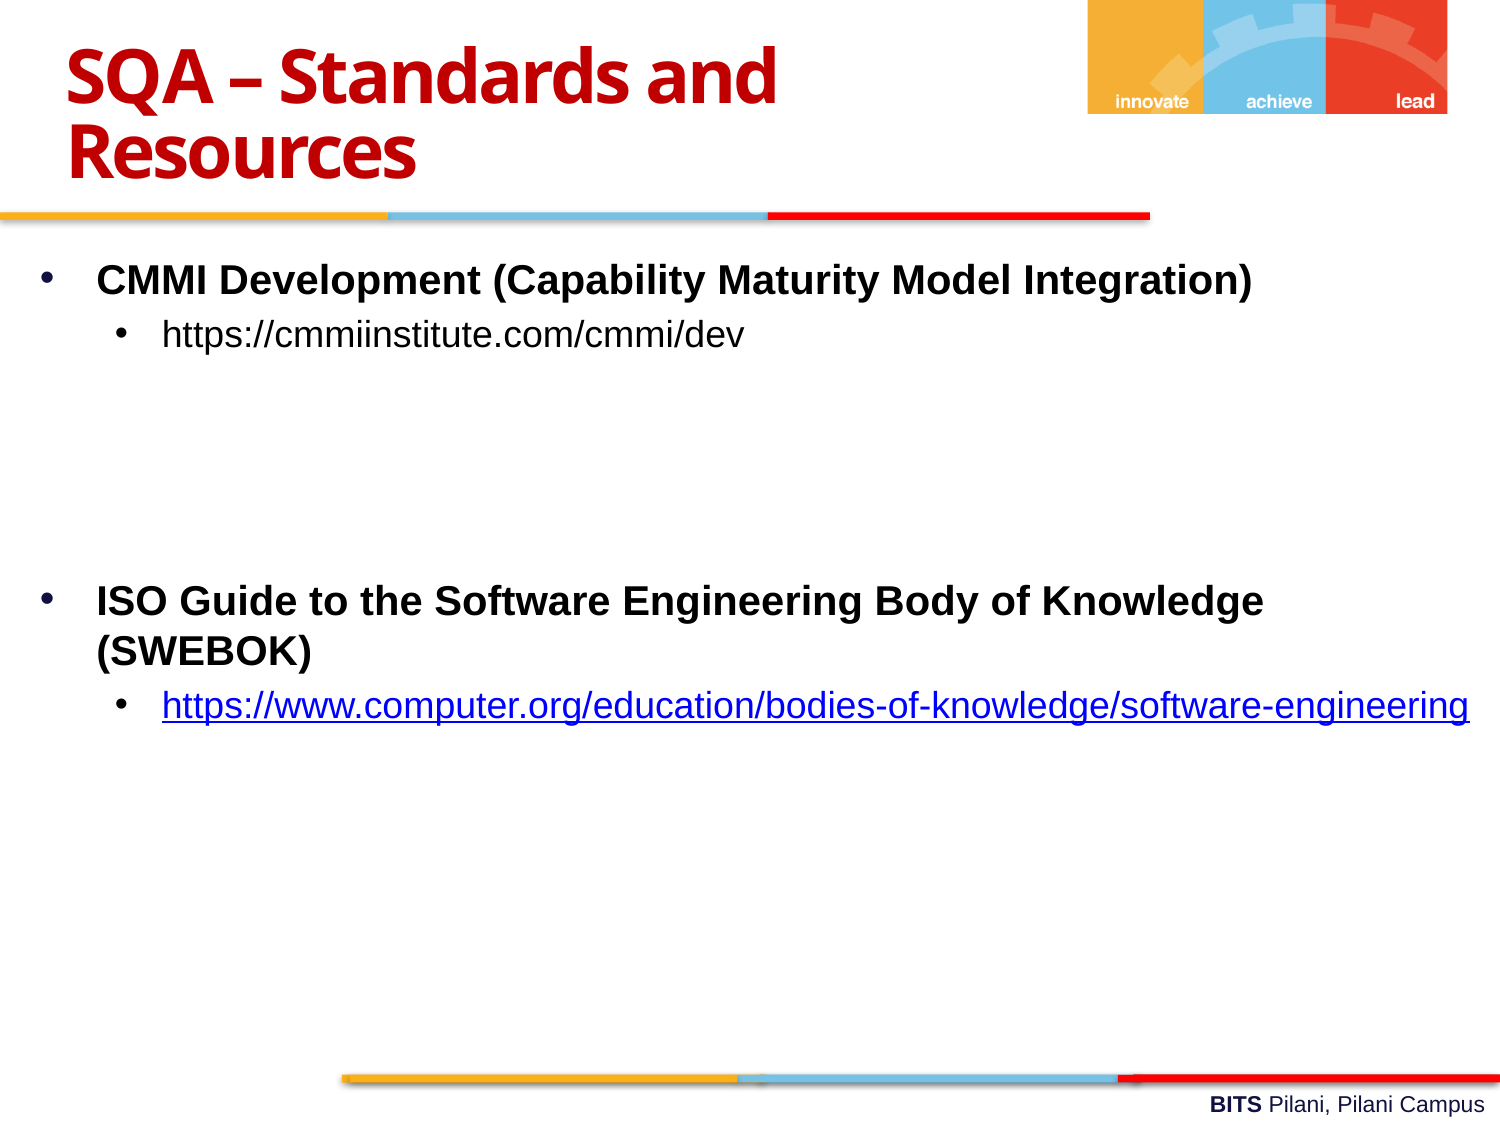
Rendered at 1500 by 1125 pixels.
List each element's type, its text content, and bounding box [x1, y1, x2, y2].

list SQA – Standards and Resources [50, 24, 1088, 213]
list CMMI Development (Capability Maturity Model Integration) https://cmmiinstitute.com/cmmi/dev ISO Guide to the Software Engineering Body of Knowledge (SWEBOK) https://www.computer.org/education/bodies-of-knowledge/software-engineering [24, 245, 1488, 1025]
picture [1087, 0, 1448, 114]
